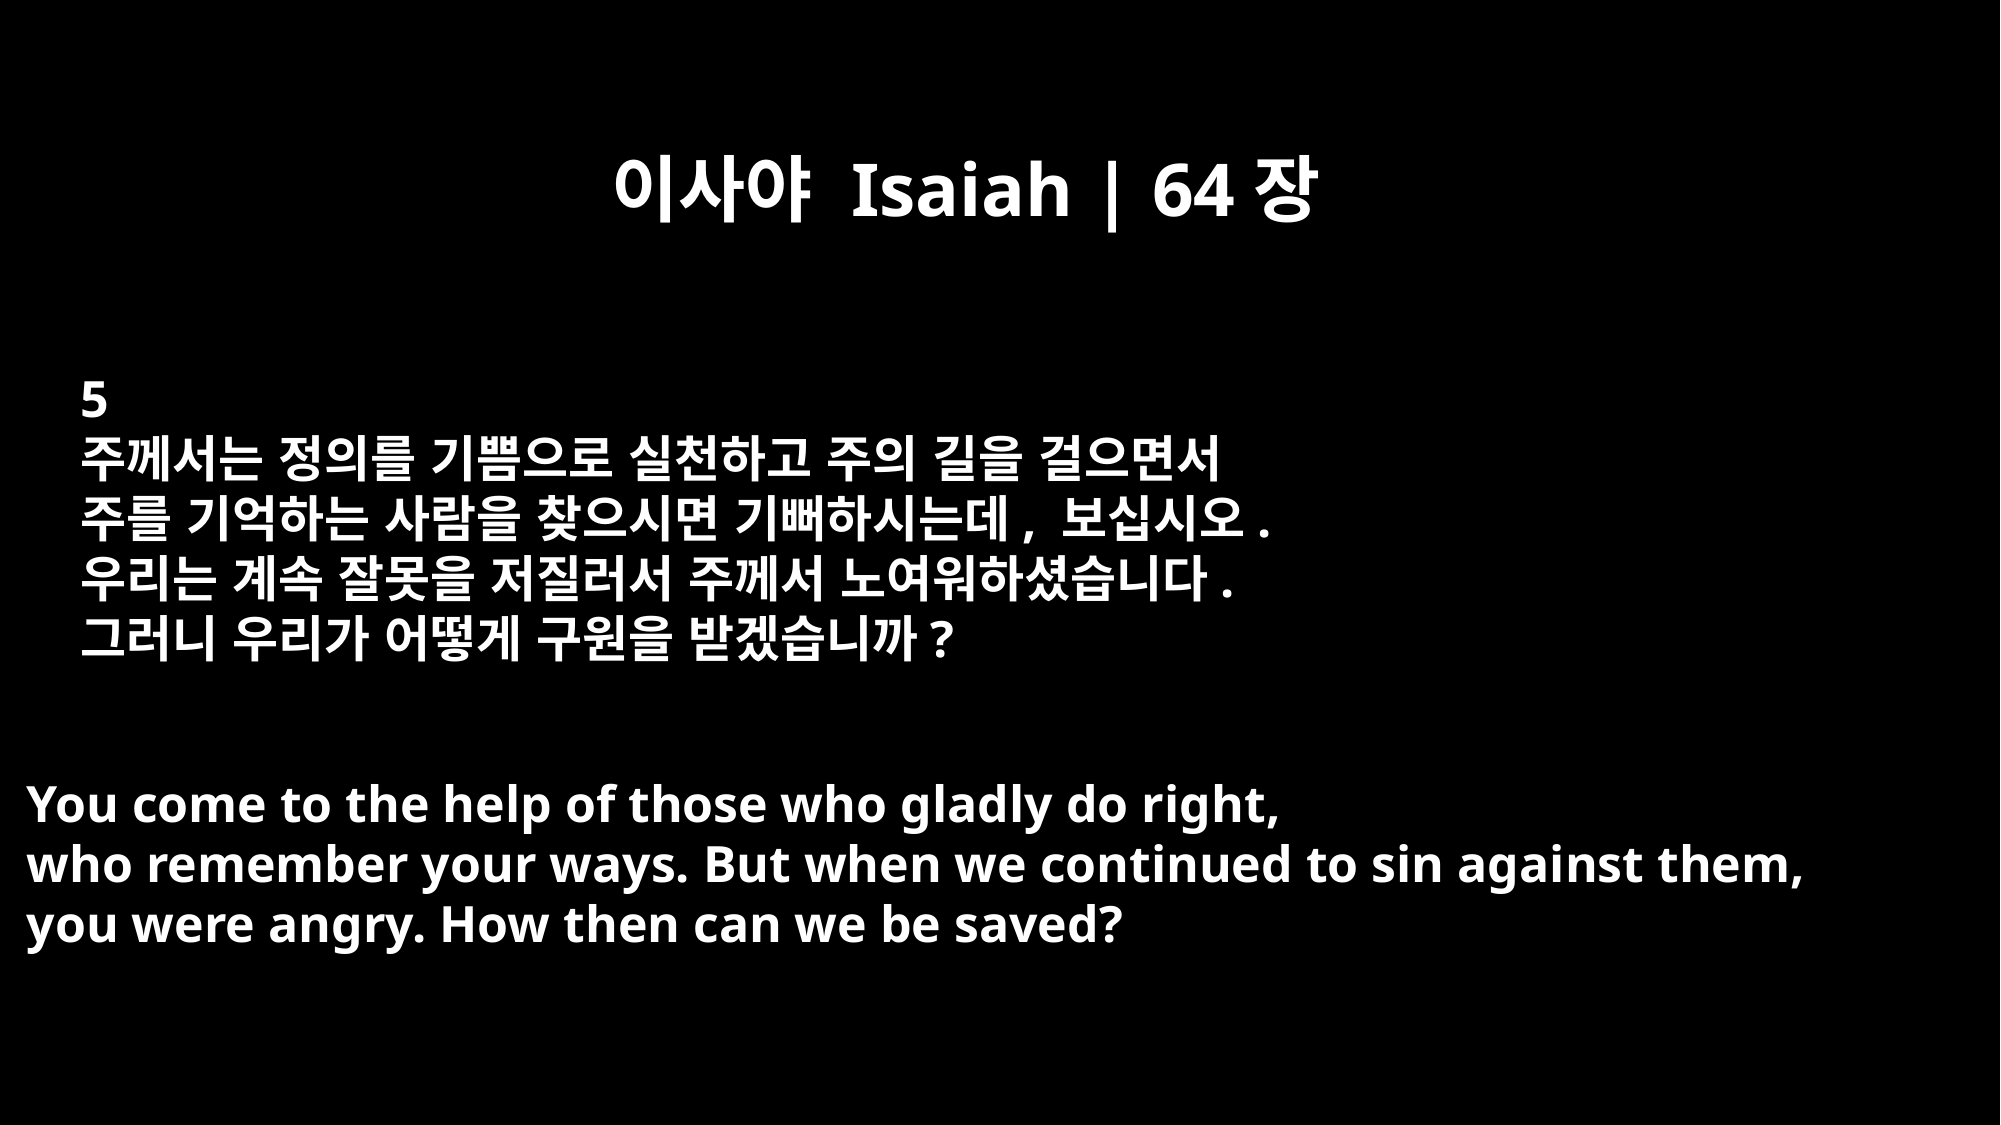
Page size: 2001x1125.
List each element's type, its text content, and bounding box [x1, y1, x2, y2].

text_box You come to the help of those who gladly do right, who remember your ways. But when we continued to sin against them, you were angry. How then can we be saved? [11, 764, 1820, 960]
text_box 이사야 Isaiah | 64장 [596, 136, 1336, 239]
text_box 5 주께서는 정의를 기쁨으로 실천하고 주의 길을 걸으면서 주를 기억하는 사람을 찾으시면 기뻐하시는데, 보십시오. 우리는 계속 잘못을 저질러서 주께서 노여워하셨습니다. 그러니 우리가 어떻게 구원을 받겠습니까? [65, 359, 1287, 675]
